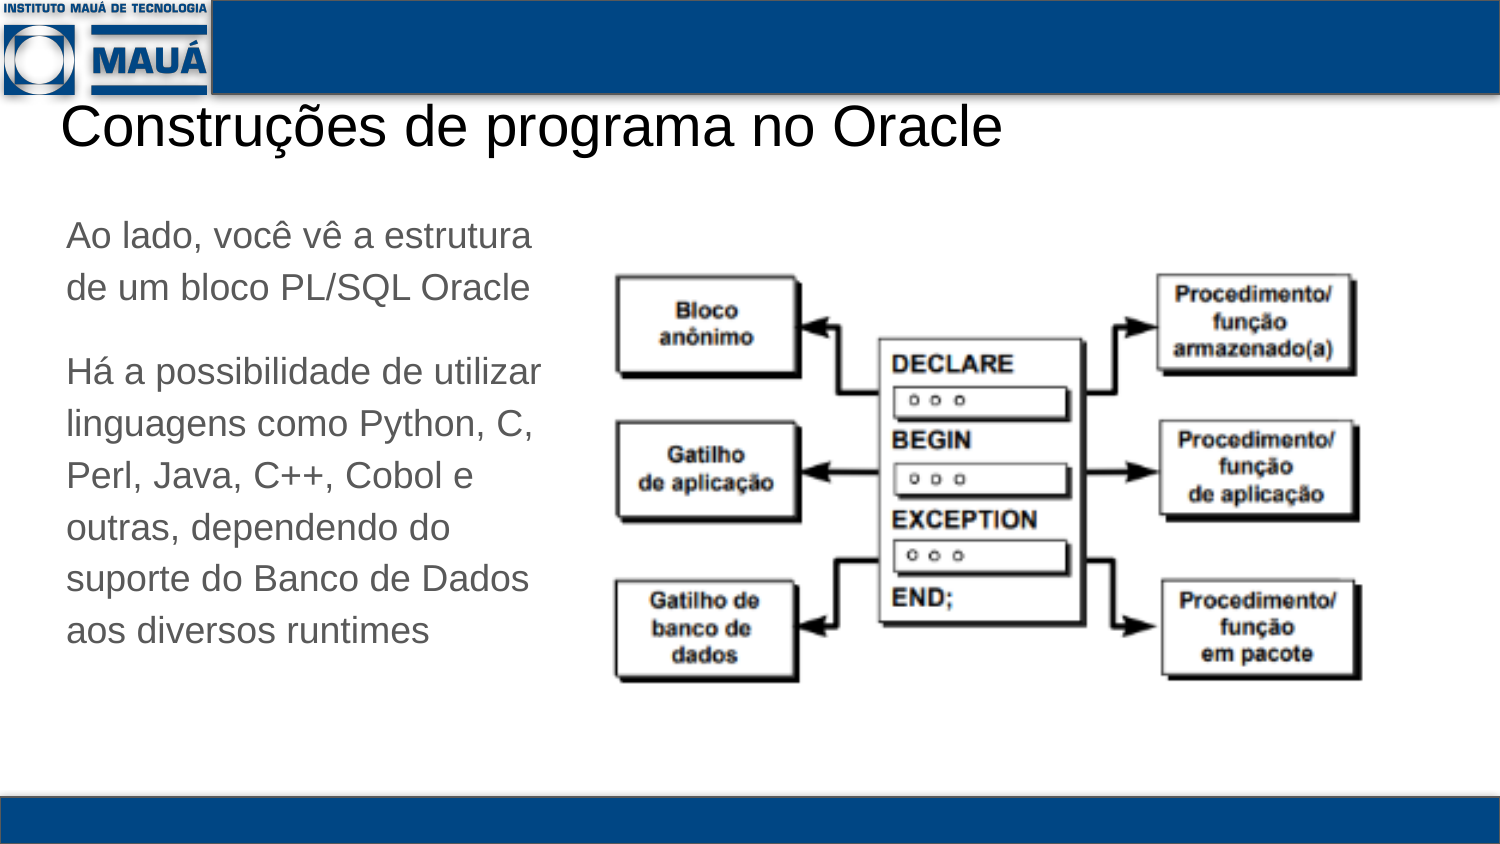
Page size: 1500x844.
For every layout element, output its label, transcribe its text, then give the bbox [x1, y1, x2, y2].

list Ao lado, você vê a estrutura de um bloco PL/SQL Oracle Há a possibilidade de utilizar linguagens como Python, C, Perl, Java, C++, Cobol e outras, dependendo do suporte do Banco de Dados aos diversos runtimes [51, 189, 589, 806]
title Construções de programa no Oracle [45, 72, 1462, 167]
picture [4, 1, 207, 95]
picture [587, 233, 1406, 722]
